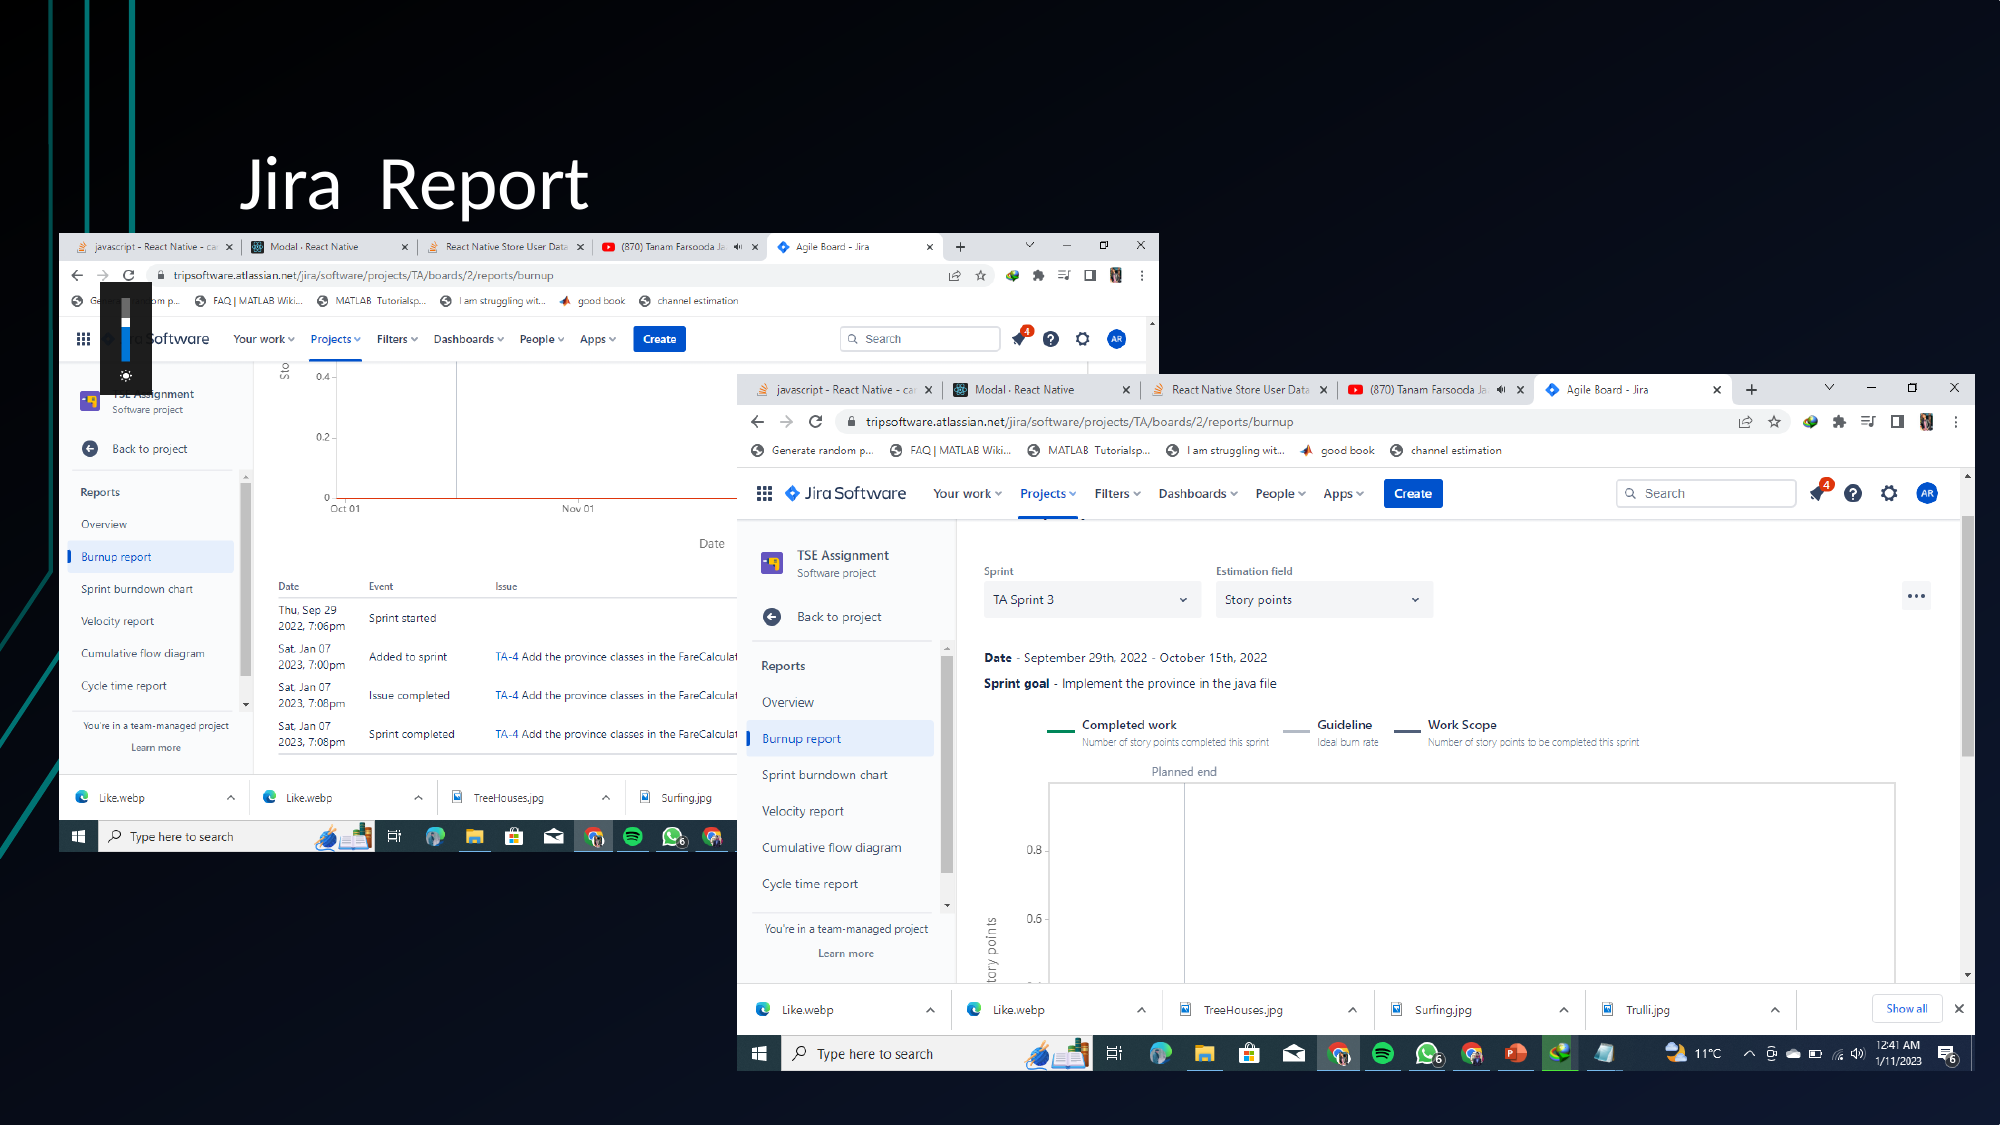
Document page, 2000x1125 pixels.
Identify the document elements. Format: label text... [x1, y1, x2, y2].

text_box Jira Report [224, 124, 1575, 233]
picture [58, 233, 1975, 1071]
